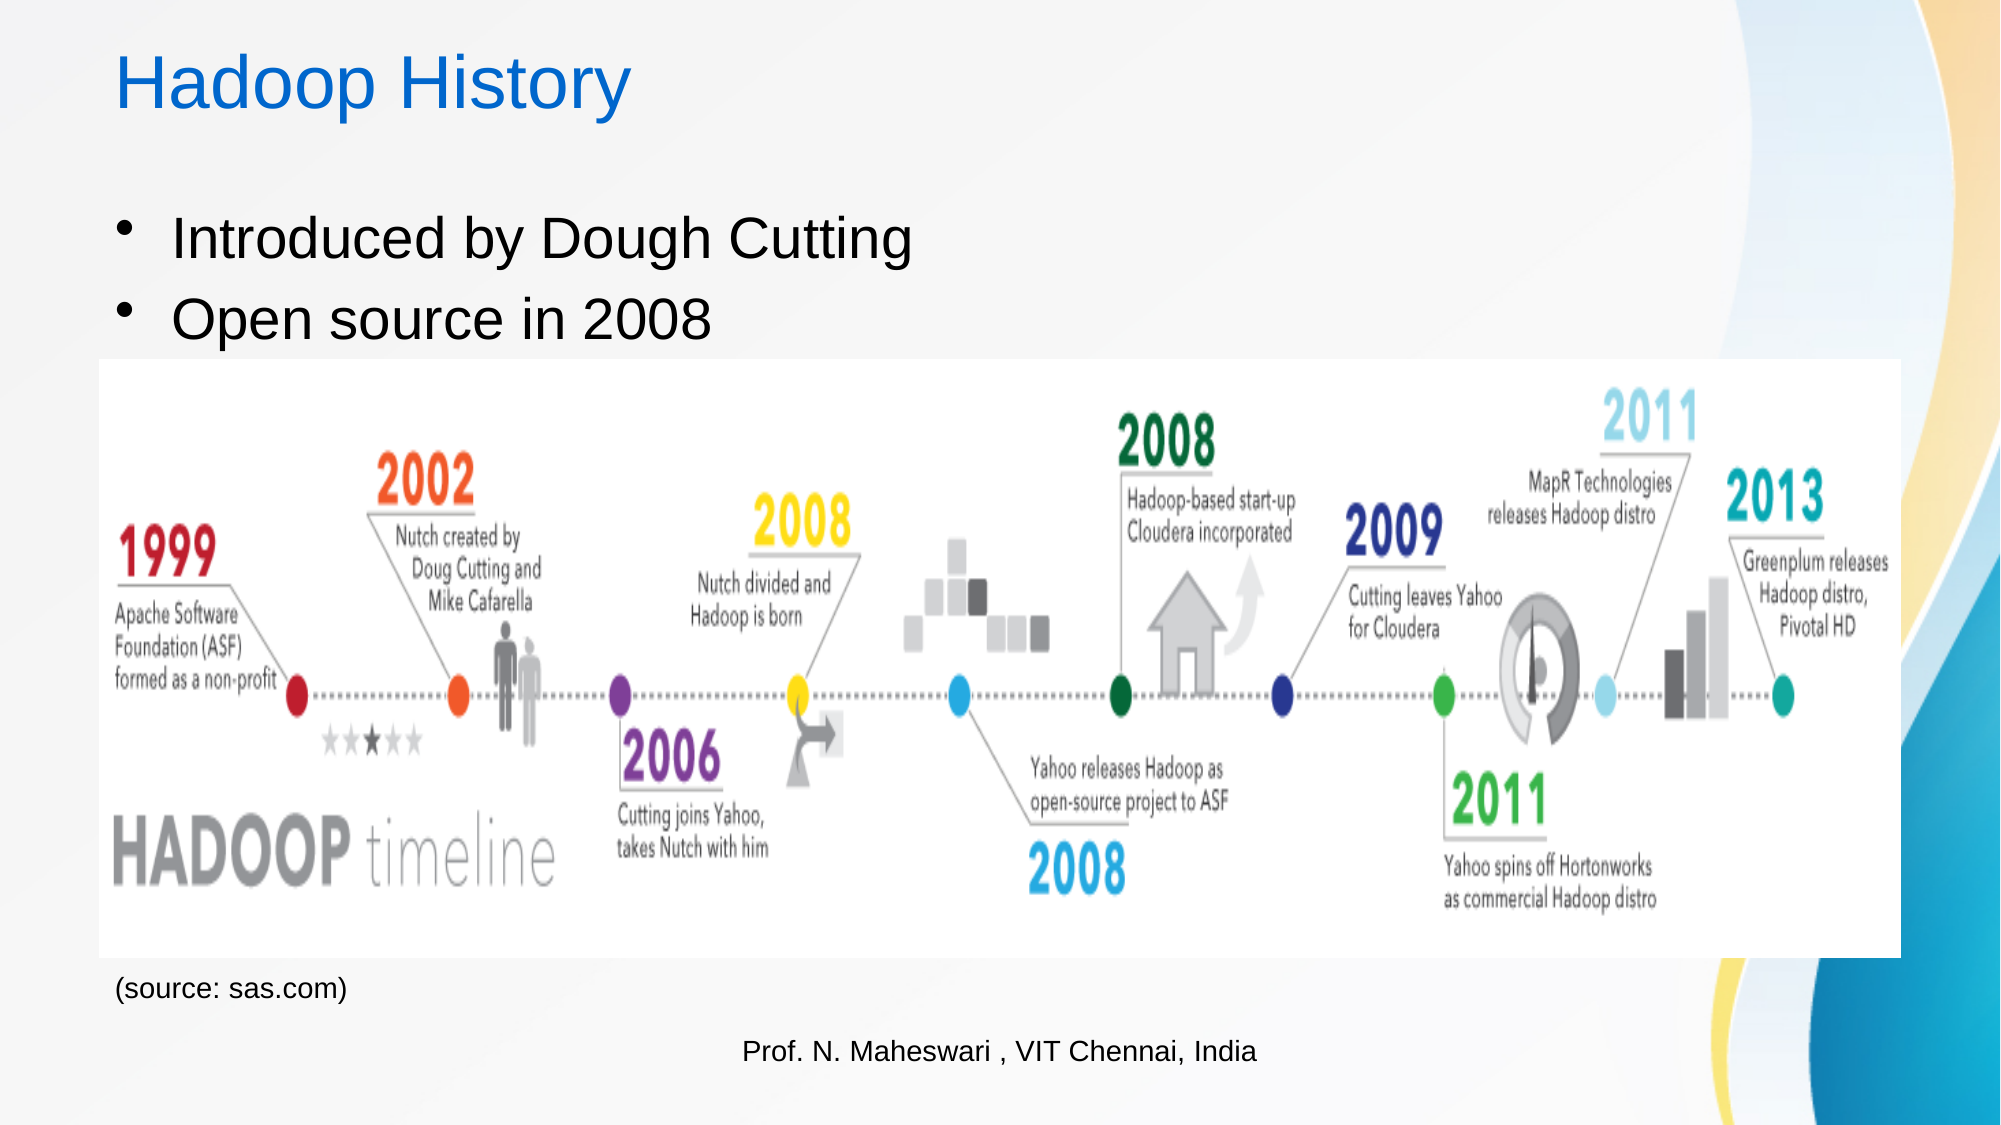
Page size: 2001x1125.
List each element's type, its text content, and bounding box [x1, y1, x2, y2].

picture [0, 0, 2001, 1125]
slide_number [1433, 1024, 1900, 1103]
title Hadoop History [99, 30, 1901, 127]
footer Prof. N. Maheswari , VIT Chennai, India [683, 1024, 1317, 1103]
list Introduced by Dough Cutting Open source in 2008 (source: sas.com) [99, 192, 1901, 359]
list Introduced by Dough Cutting Open source in 2008 (source: sas.com) [99, 958, 1901, 1006]
